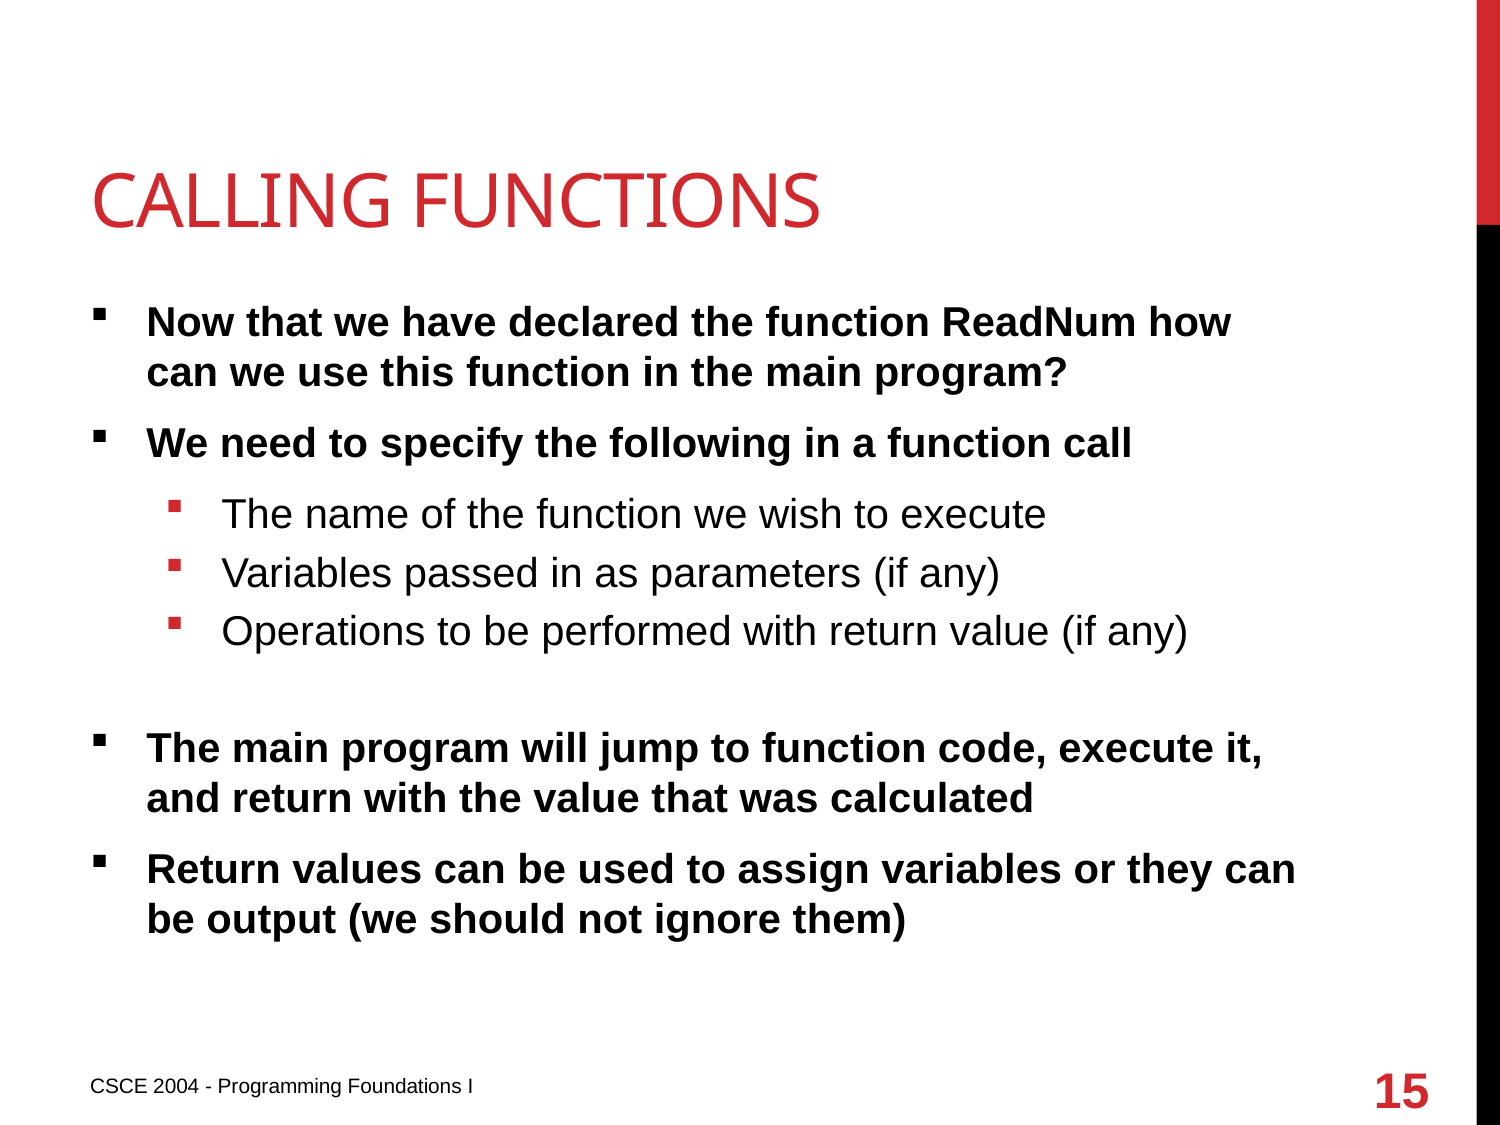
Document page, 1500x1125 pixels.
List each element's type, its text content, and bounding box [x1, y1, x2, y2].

list Now that we have declared the function ReadNum how can we use this function in the main program? We need to specify the following in a function call The name of the function we wish to execute Variables passed in as parameters (if any) Operations to be performed with return value (if any) The main program will jump to function code, execute it, and return with the value that was calculated Return values can be used to assign variables or they can be output (we should not ignore them) [75, 287, 1325, 1005]
slide_number 15 [1358, 1058, 1471, 1119]
footer CSCE 2004 - Programming Foundations I [75, 1065, 638, 1112]
title Calling functions [75, 25, 1025, 250]
